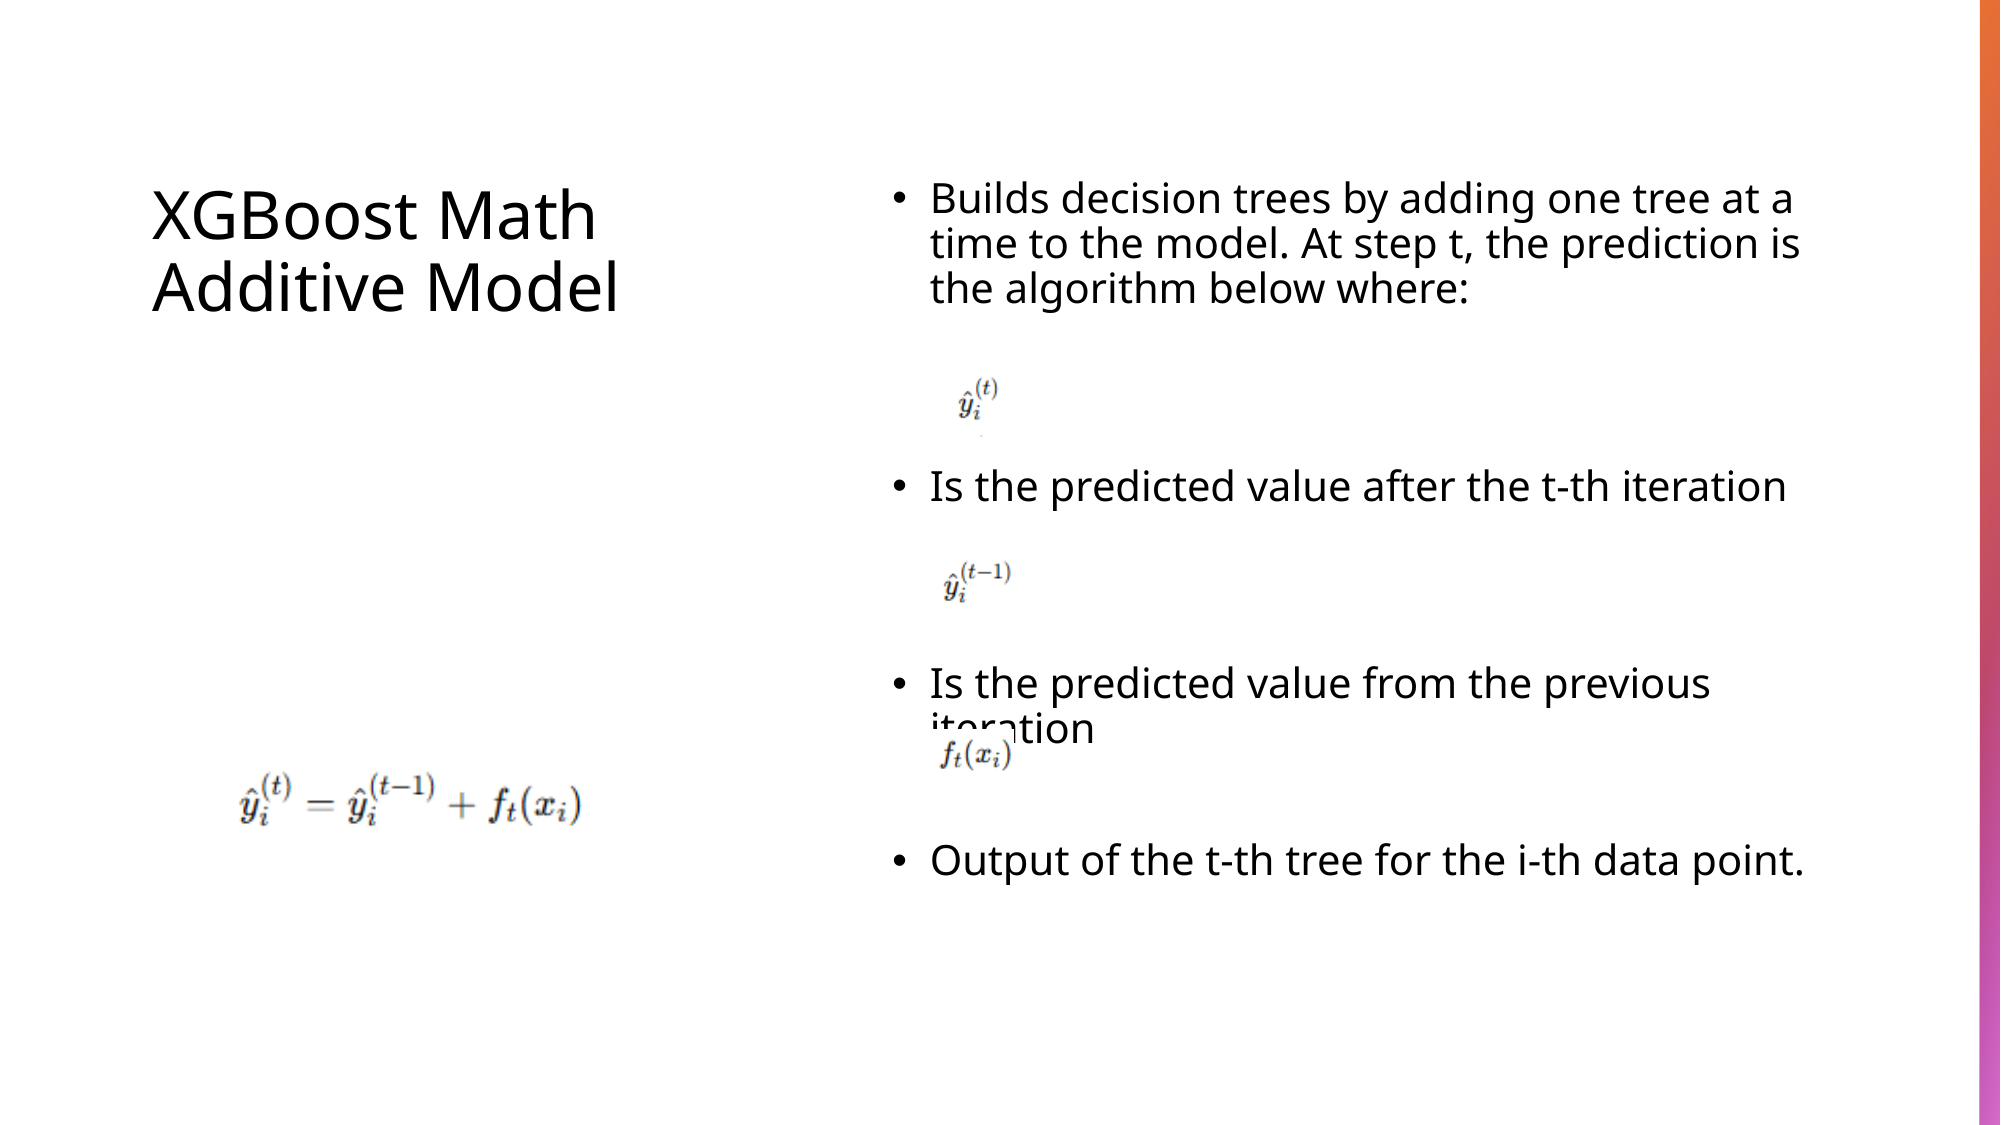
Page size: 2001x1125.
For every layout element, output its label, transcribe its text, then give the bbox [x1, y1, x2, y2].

picture [924, 549, 1015, 617]
list Builds decision trees by adding one tree at a time to the model. At step t, the prediction is the algorithm below where: Is the predicted value after the t-th iteration Is the predicted value from the previous iteration Output of the t-th tree for the i-th data point. [877, 169, 1863, 982]
picture [143, 735, 743, 883]
picture [924, 729, 1015, 785]
title XGBoost Math Additive Model [137, 173, 743, 563]
picture [938, 367, 1001, 438]
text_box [1979, 0, 2000, 1125]
